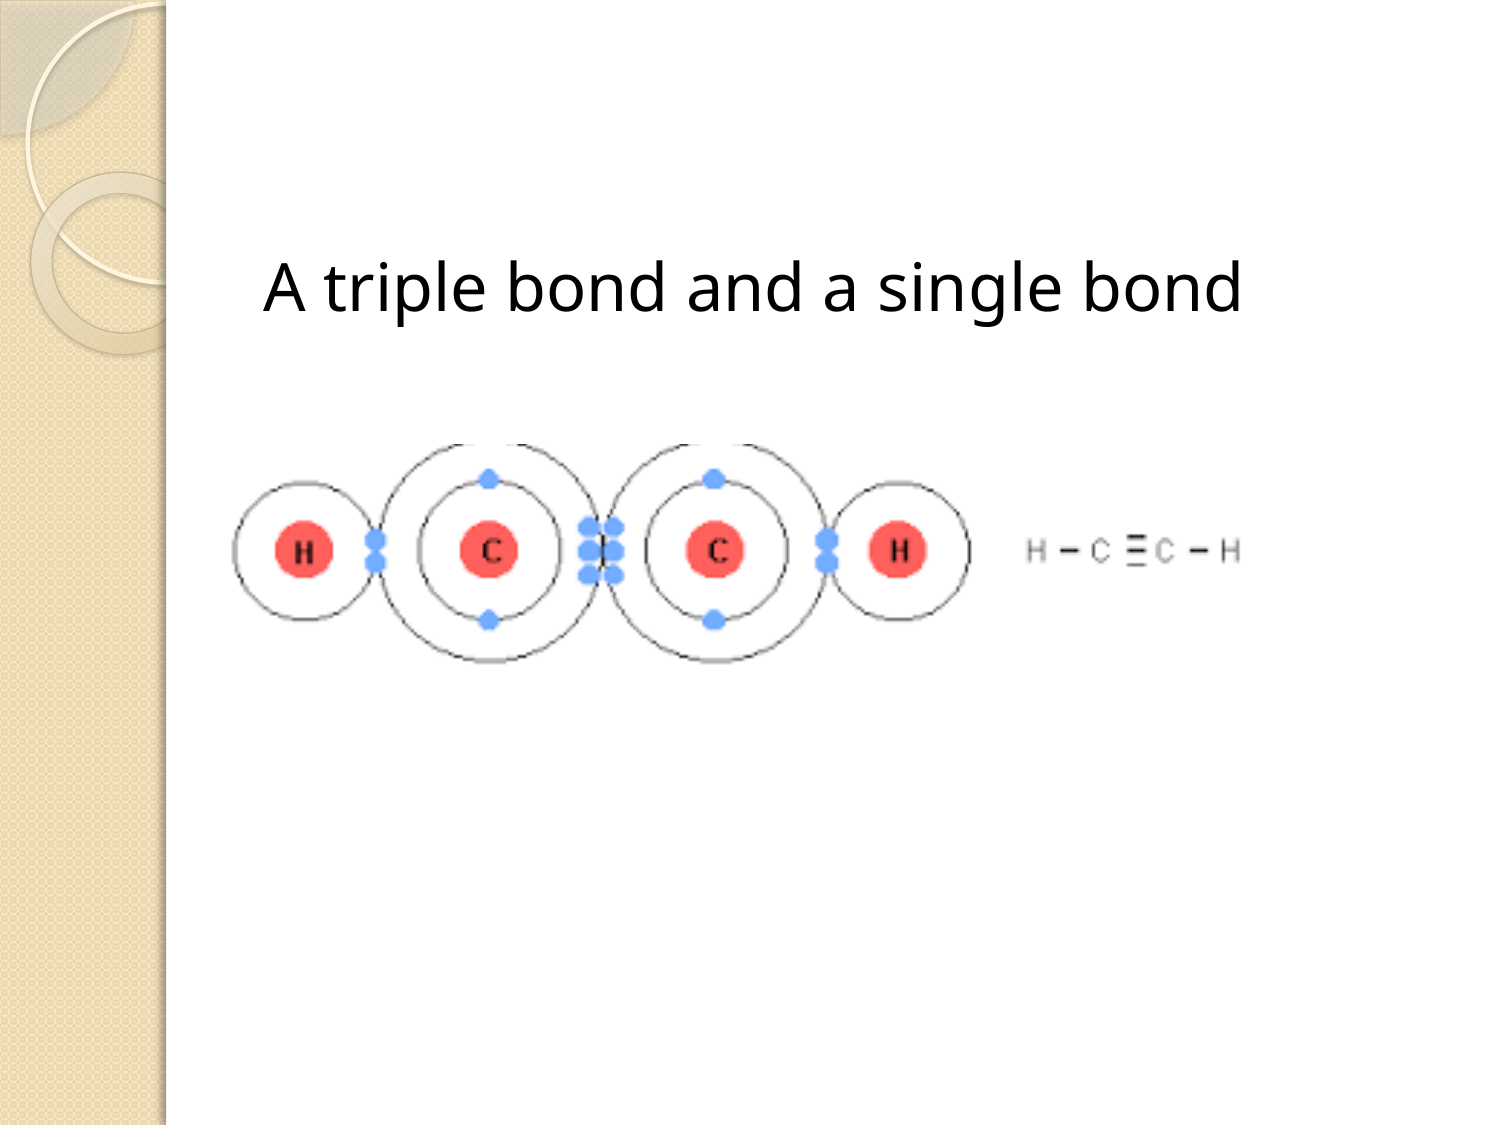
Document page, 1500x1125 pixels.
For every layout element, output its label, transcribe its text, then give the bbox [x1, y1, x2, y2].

picture [230, 444, 1271, 681]
list A triple bond and a single bond [235, 237, 1466, 1025]
